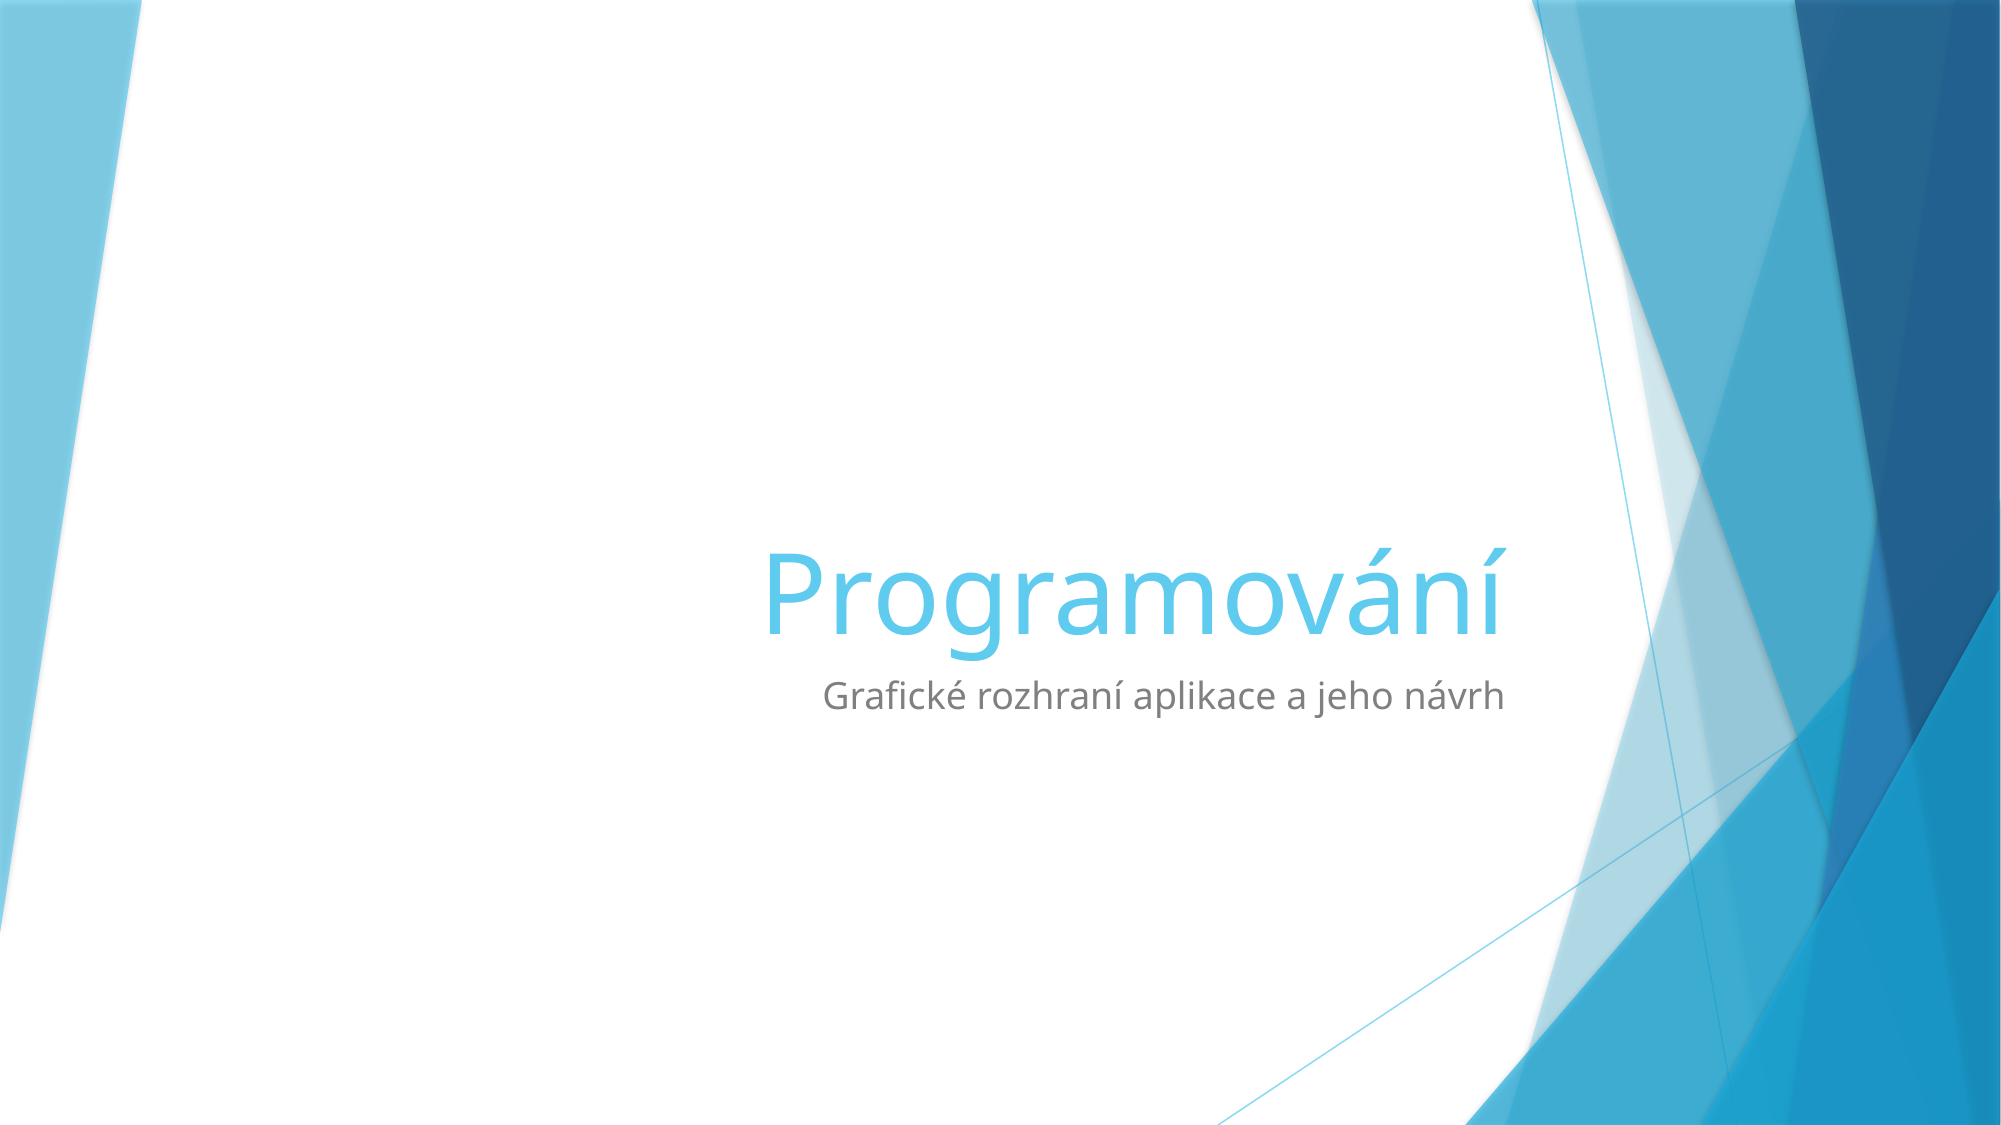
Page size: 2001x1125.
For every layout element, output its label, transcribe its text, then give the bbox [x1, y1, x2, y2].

title Programování [247, 394, 1522, 664]
subtitle Grafické rozhraní aplikace a jeho návrh [247, 664, 1522, 845]
